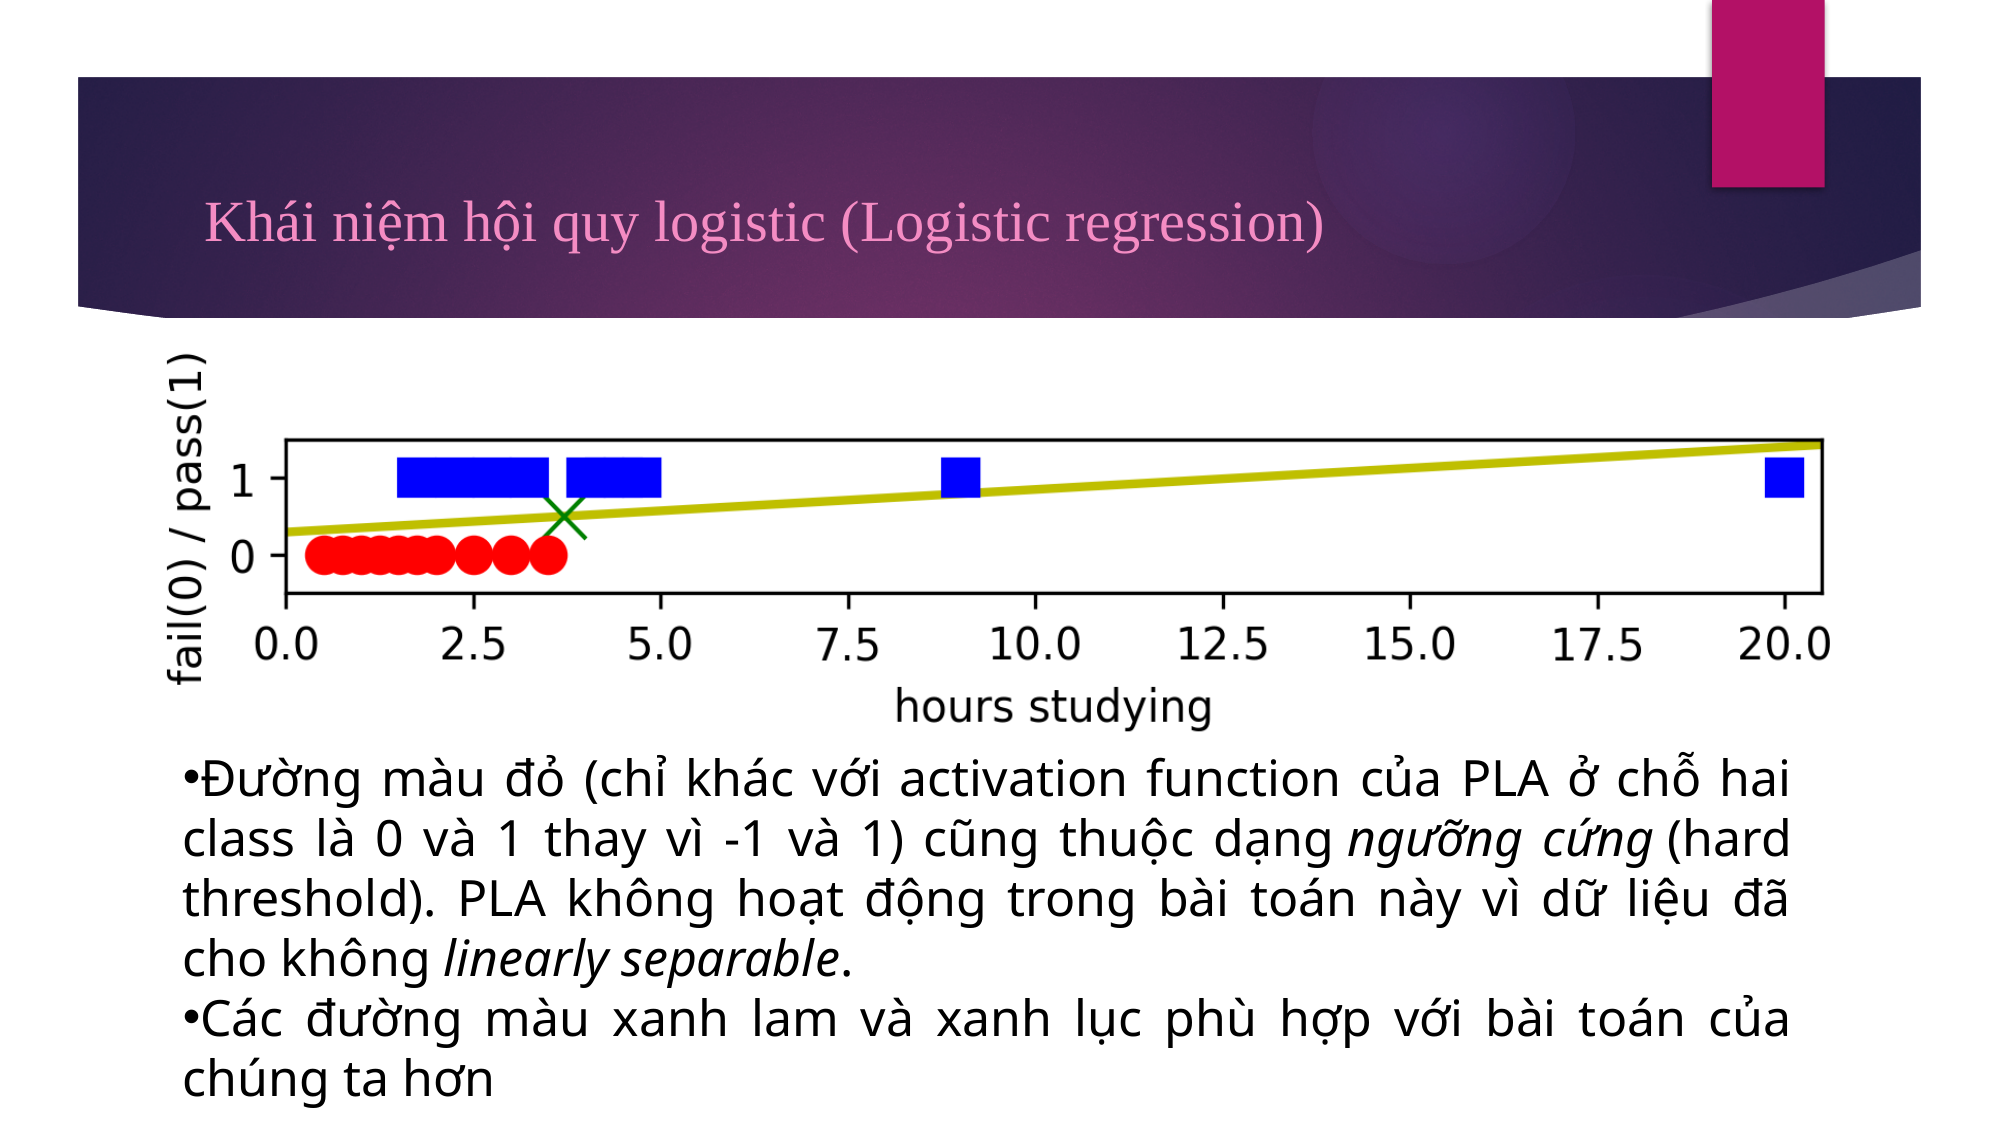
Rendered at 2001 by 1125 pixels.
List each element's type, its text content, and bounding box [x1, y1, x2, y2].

title Khái niệm hội quy logistic (Logistic regression) [189, 159, 1627, 276]
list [137, 317, 1863, 762]
text_box Đường màu đỏ (chỉ khác với activation function của PLA ở chỗ hai class là 0 và 1 thay vì -1 và 1) cũng thuộc dạng ngưỡng cứng (hard threshold). PLA không hoạt động trong bài toán này vì dữ liệu đã cho không linearly separable. Các đường màu xanh lam và xanh lục phù hợp với bài toán của chúng ta hơn [168, 773, 1807, 1114]
